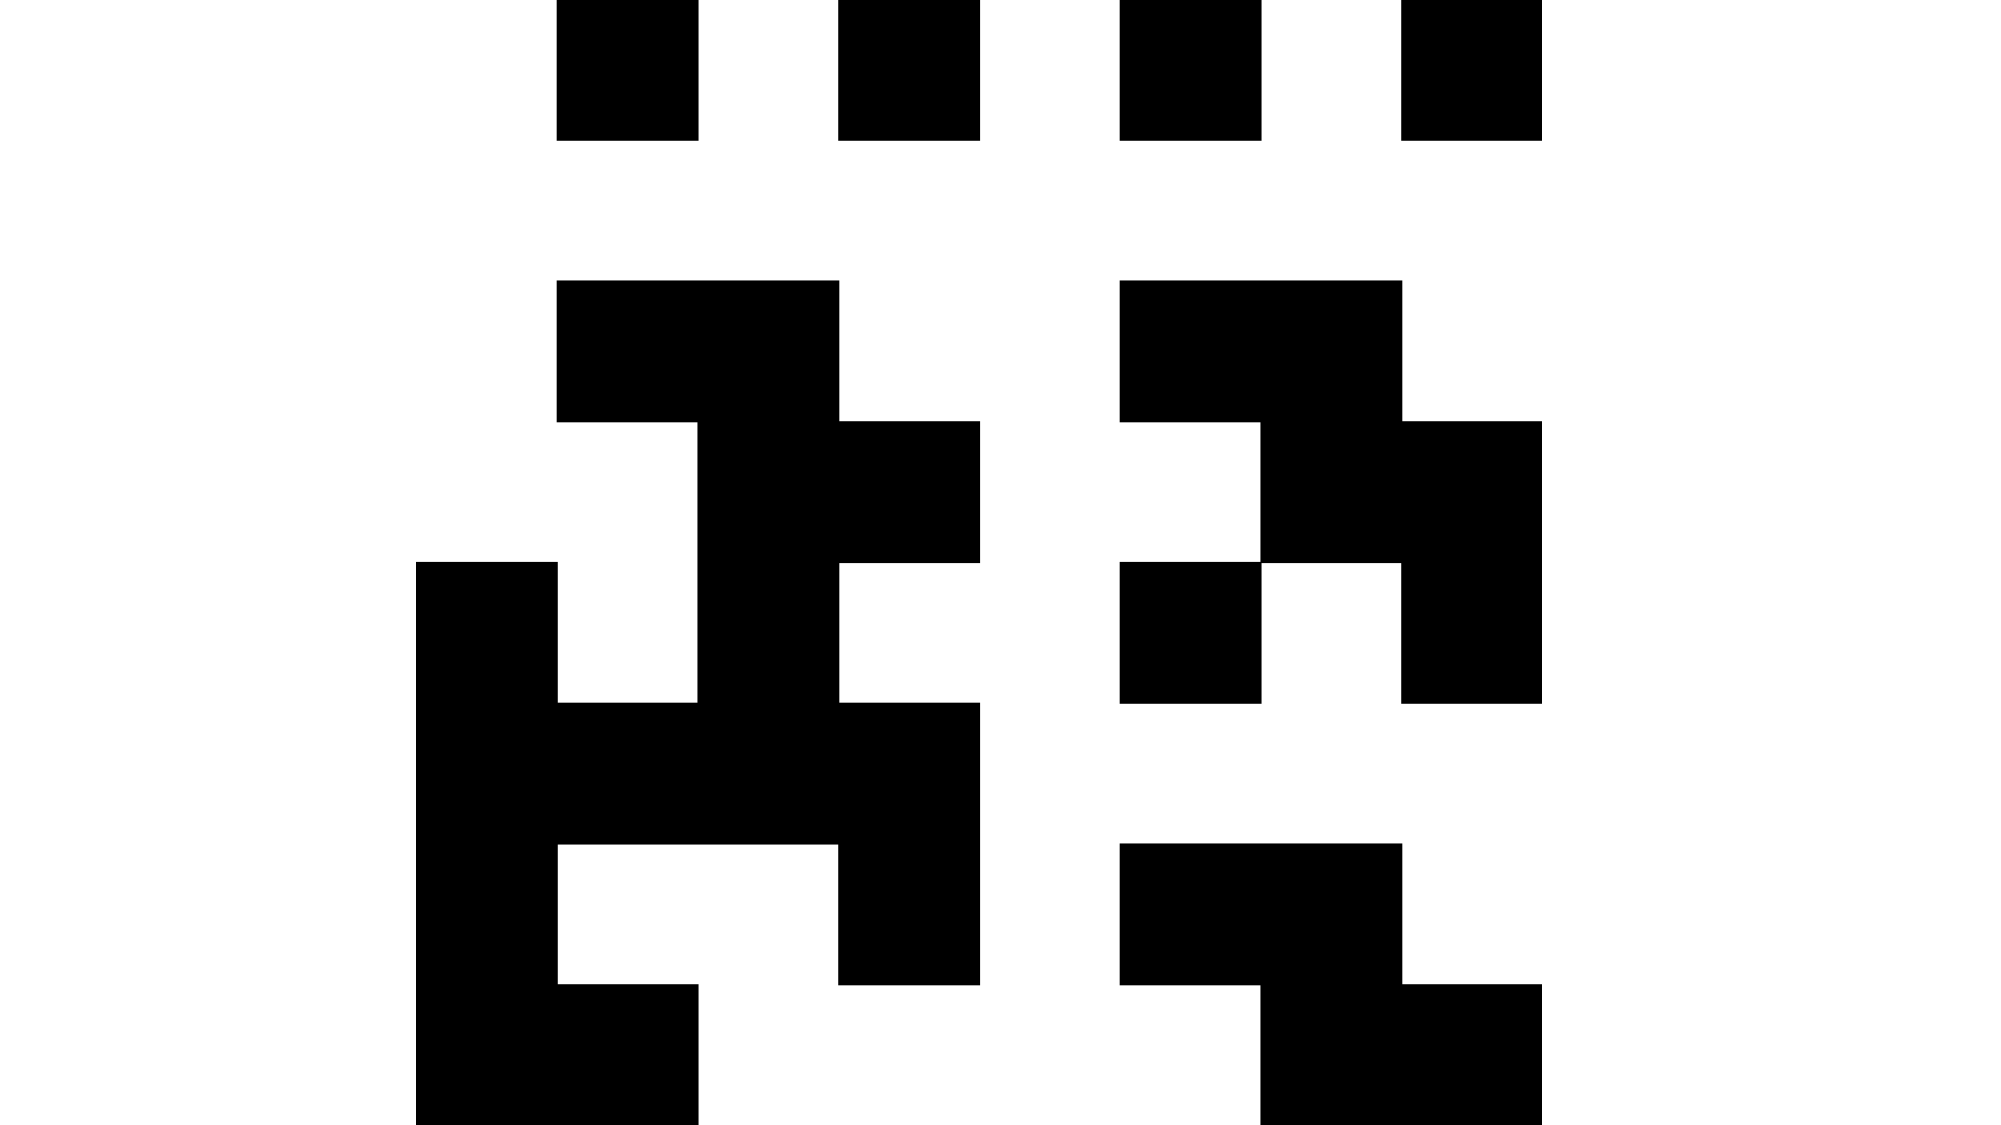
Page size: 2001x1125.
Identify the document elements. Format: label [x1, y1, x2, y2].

picture [416, 0, 1542, 1125]
